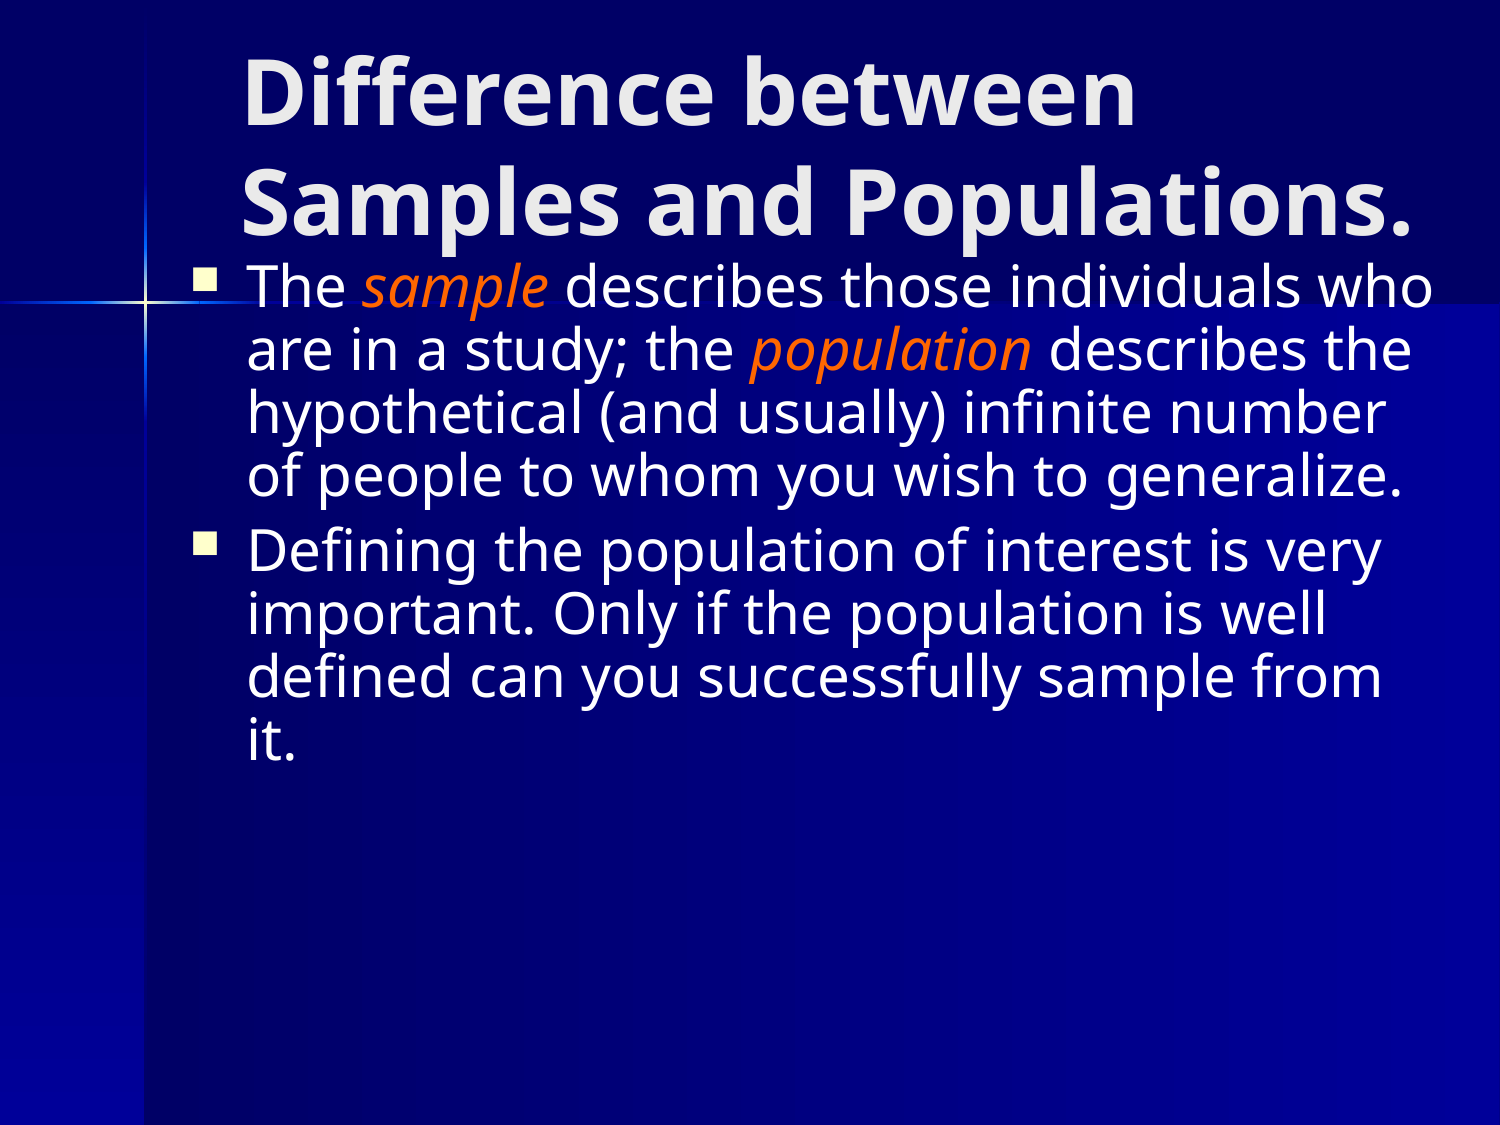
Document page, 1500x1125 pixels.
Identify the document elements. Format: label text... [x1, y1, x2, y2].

list The sample describes those individuals who are in a study; the population describes the hypothetical (and usually) infinite number of people to whom you wish to generalize. Defining the population of interest is very important. Only if the population is well defined can you successfully sample from it. [174, 249, 1450, 925]
title Difference between Samples and Populations. [225, 50, 1500, 238]
